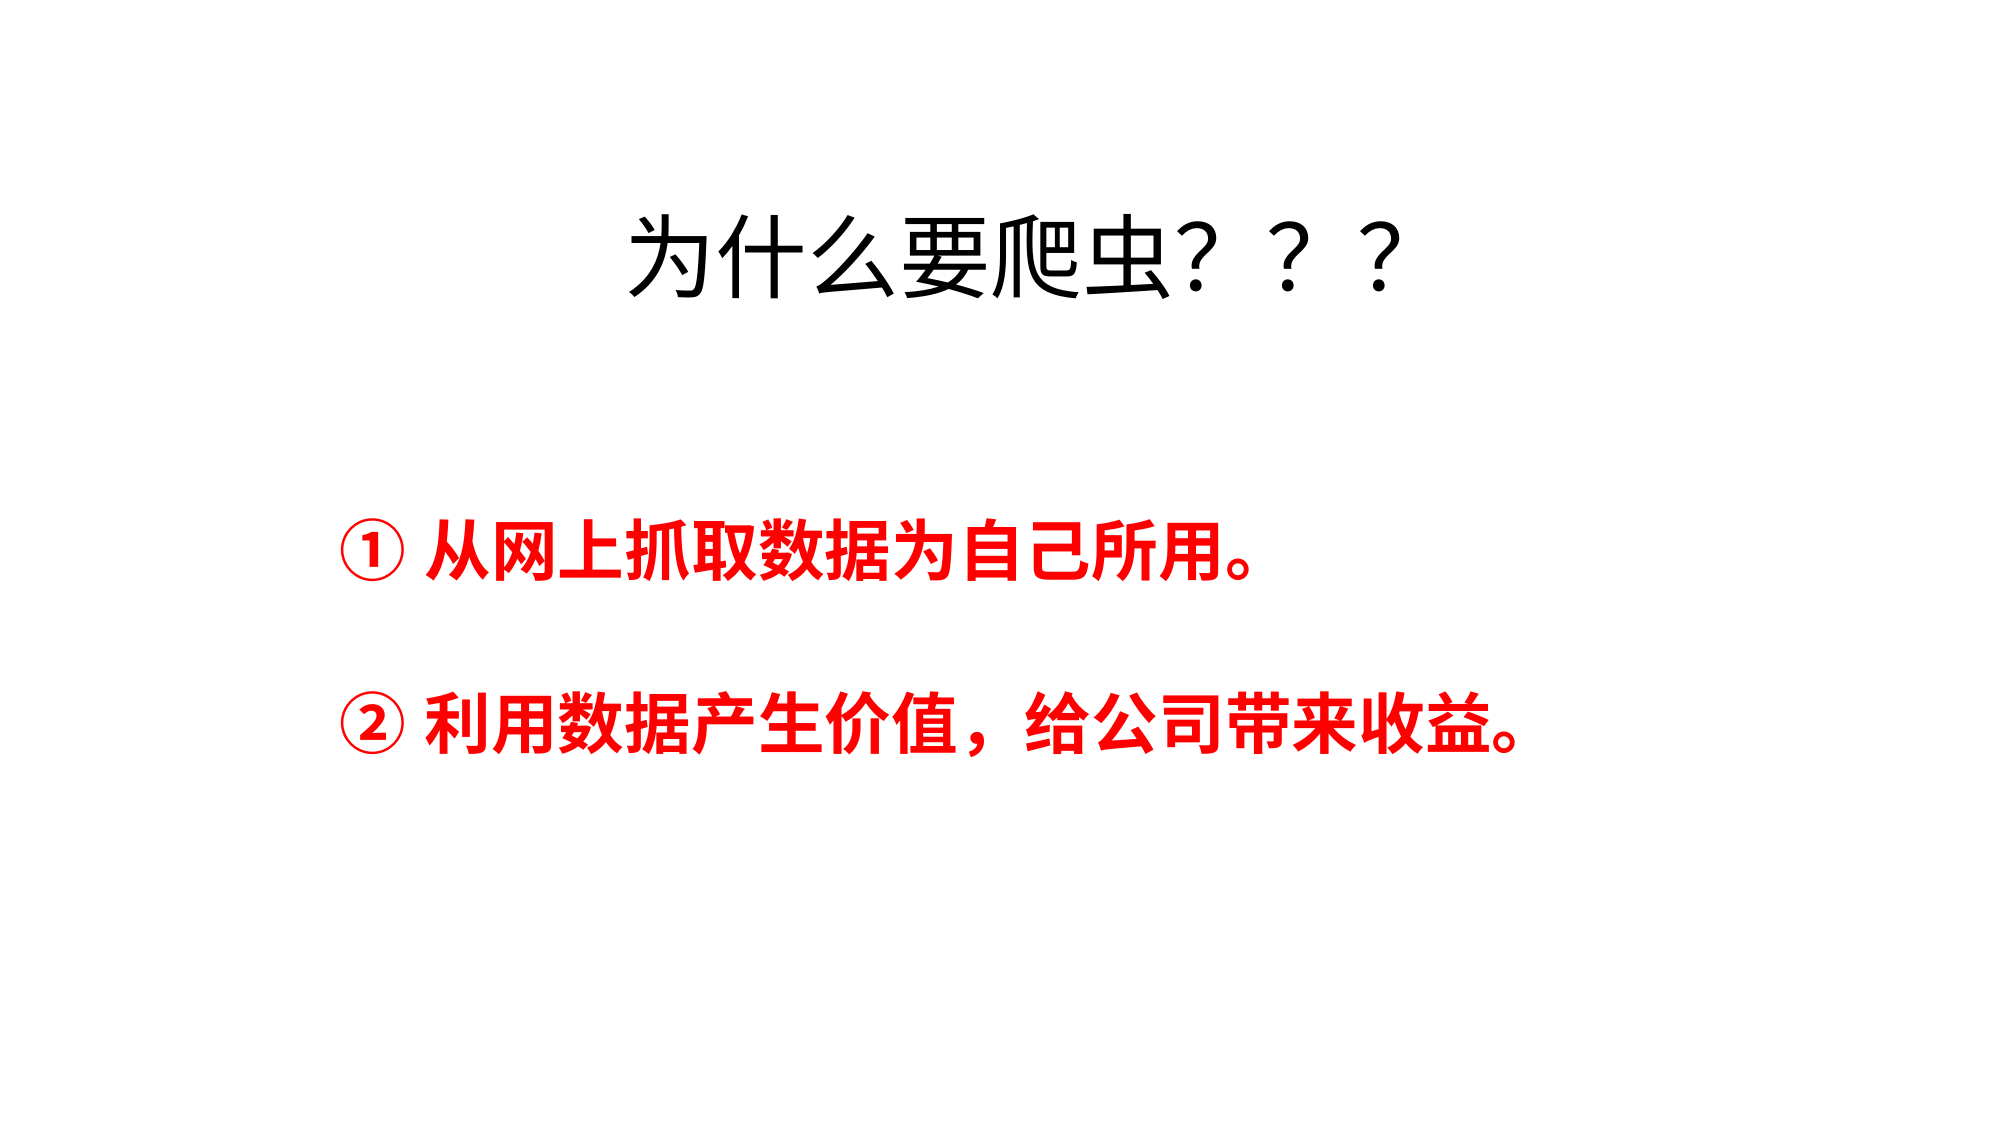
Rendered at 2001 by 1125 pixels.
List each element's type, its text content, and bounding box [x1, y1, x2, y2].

list 从网上抓取数据为自己所用。 利用数据产生价值，给公司带来收益。 [324, 420, 1675, 1005]
title 为什么要爬虫？？？ [362, 160, 1713, 349]
